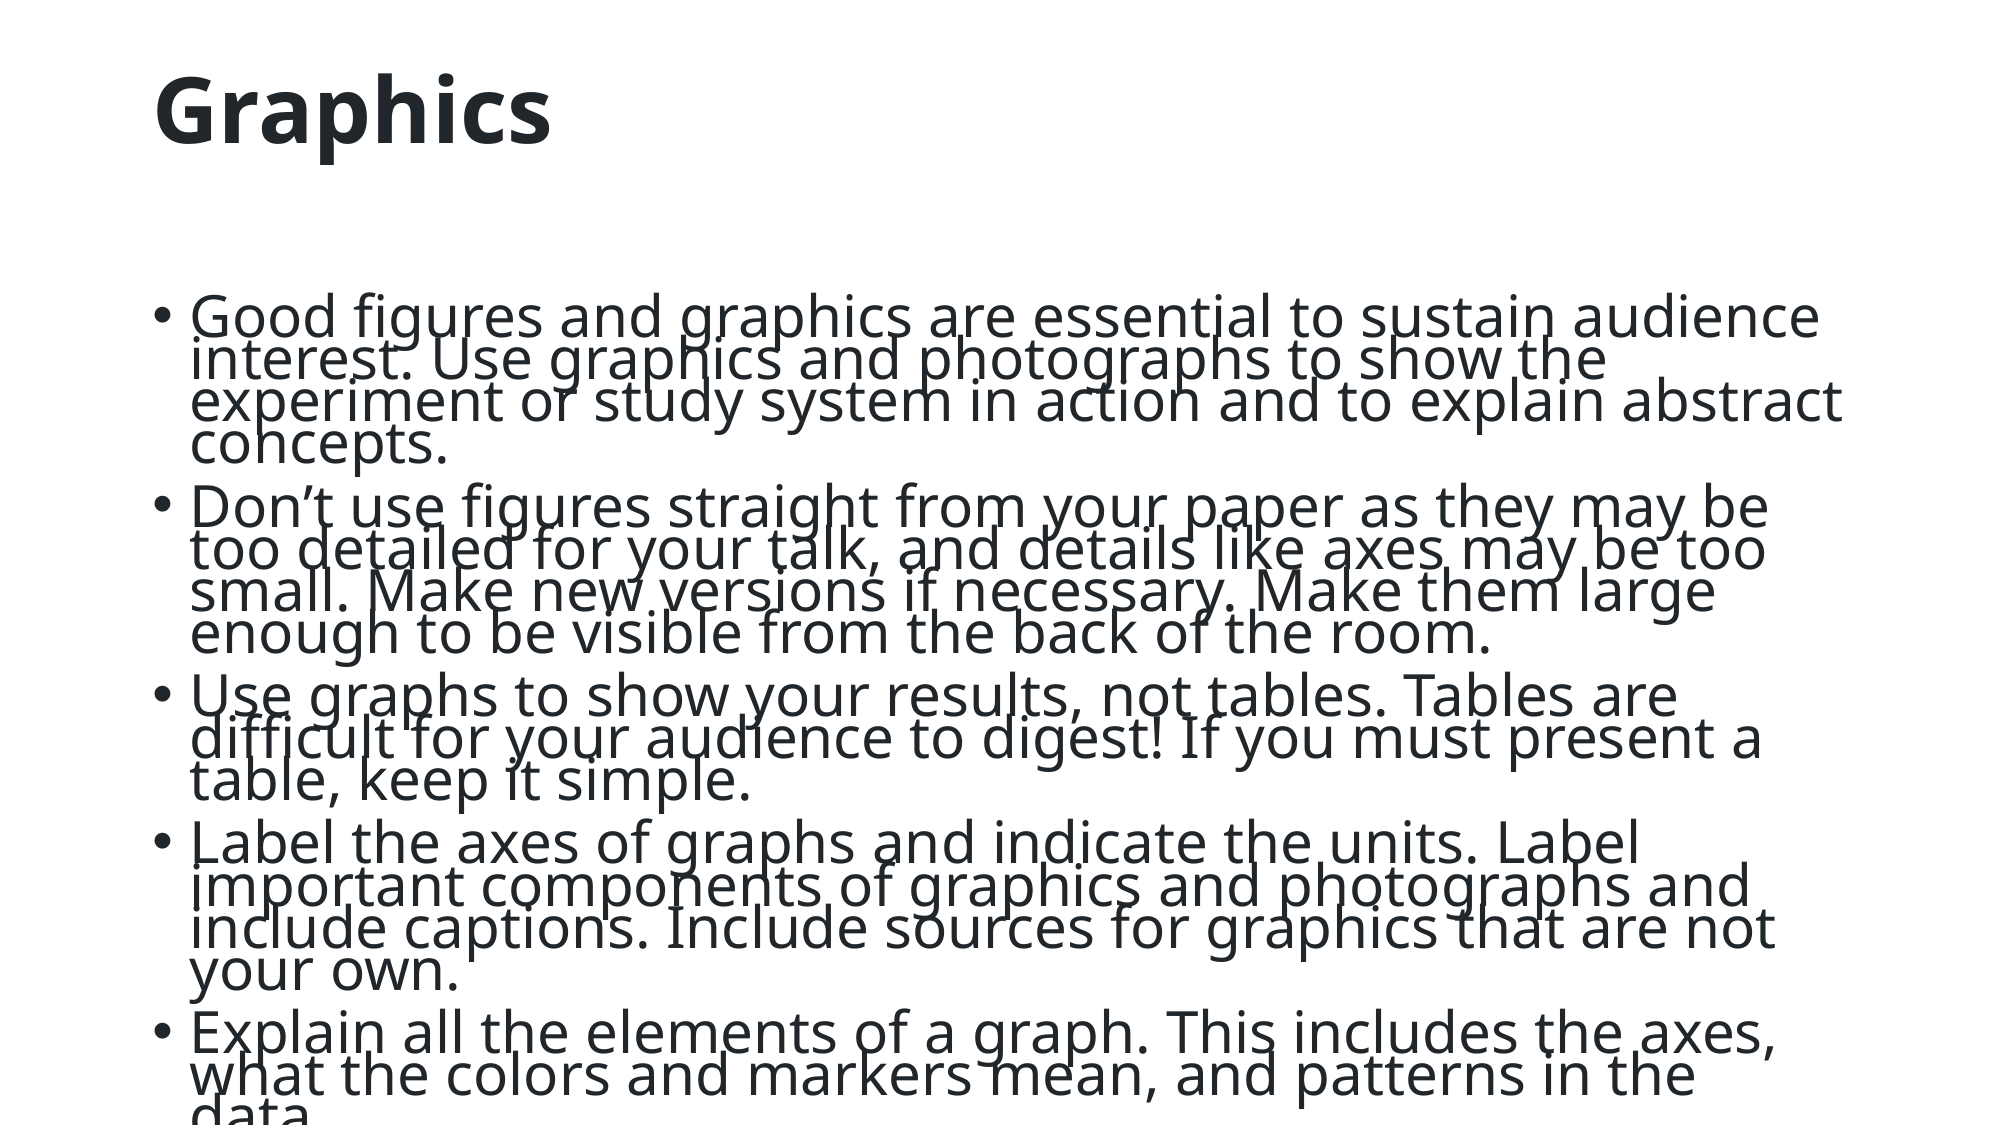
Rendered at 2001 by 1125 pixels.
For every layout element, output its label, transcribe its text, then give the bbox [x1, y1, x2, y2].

list Good figures and graphics are essential to sustain audience interest. Use graphics and photographs to show the experiment or study system in action and to explain abstract concepts. Don’t use figures straight from your paper as they may be too detailed for your talk, and details like axes may be too small. Make new versions if necessary. Make them large enough to be visible from the back of the room. Use graphs to show your results, not tables. Tables are difficult for your audience to digest! If you must present a table, keep it simple. Label the axes of graphs and indicate the units. Label important components of graphics and photographs and include captions. Include sources for graphics that are not your own. Explain all the elements of a graph. This includes the axes, what the colors and markers mean, and patterns in the data. [137, 299, 1863, 1014]
title Graphics [137, 59, 1863, 278]
